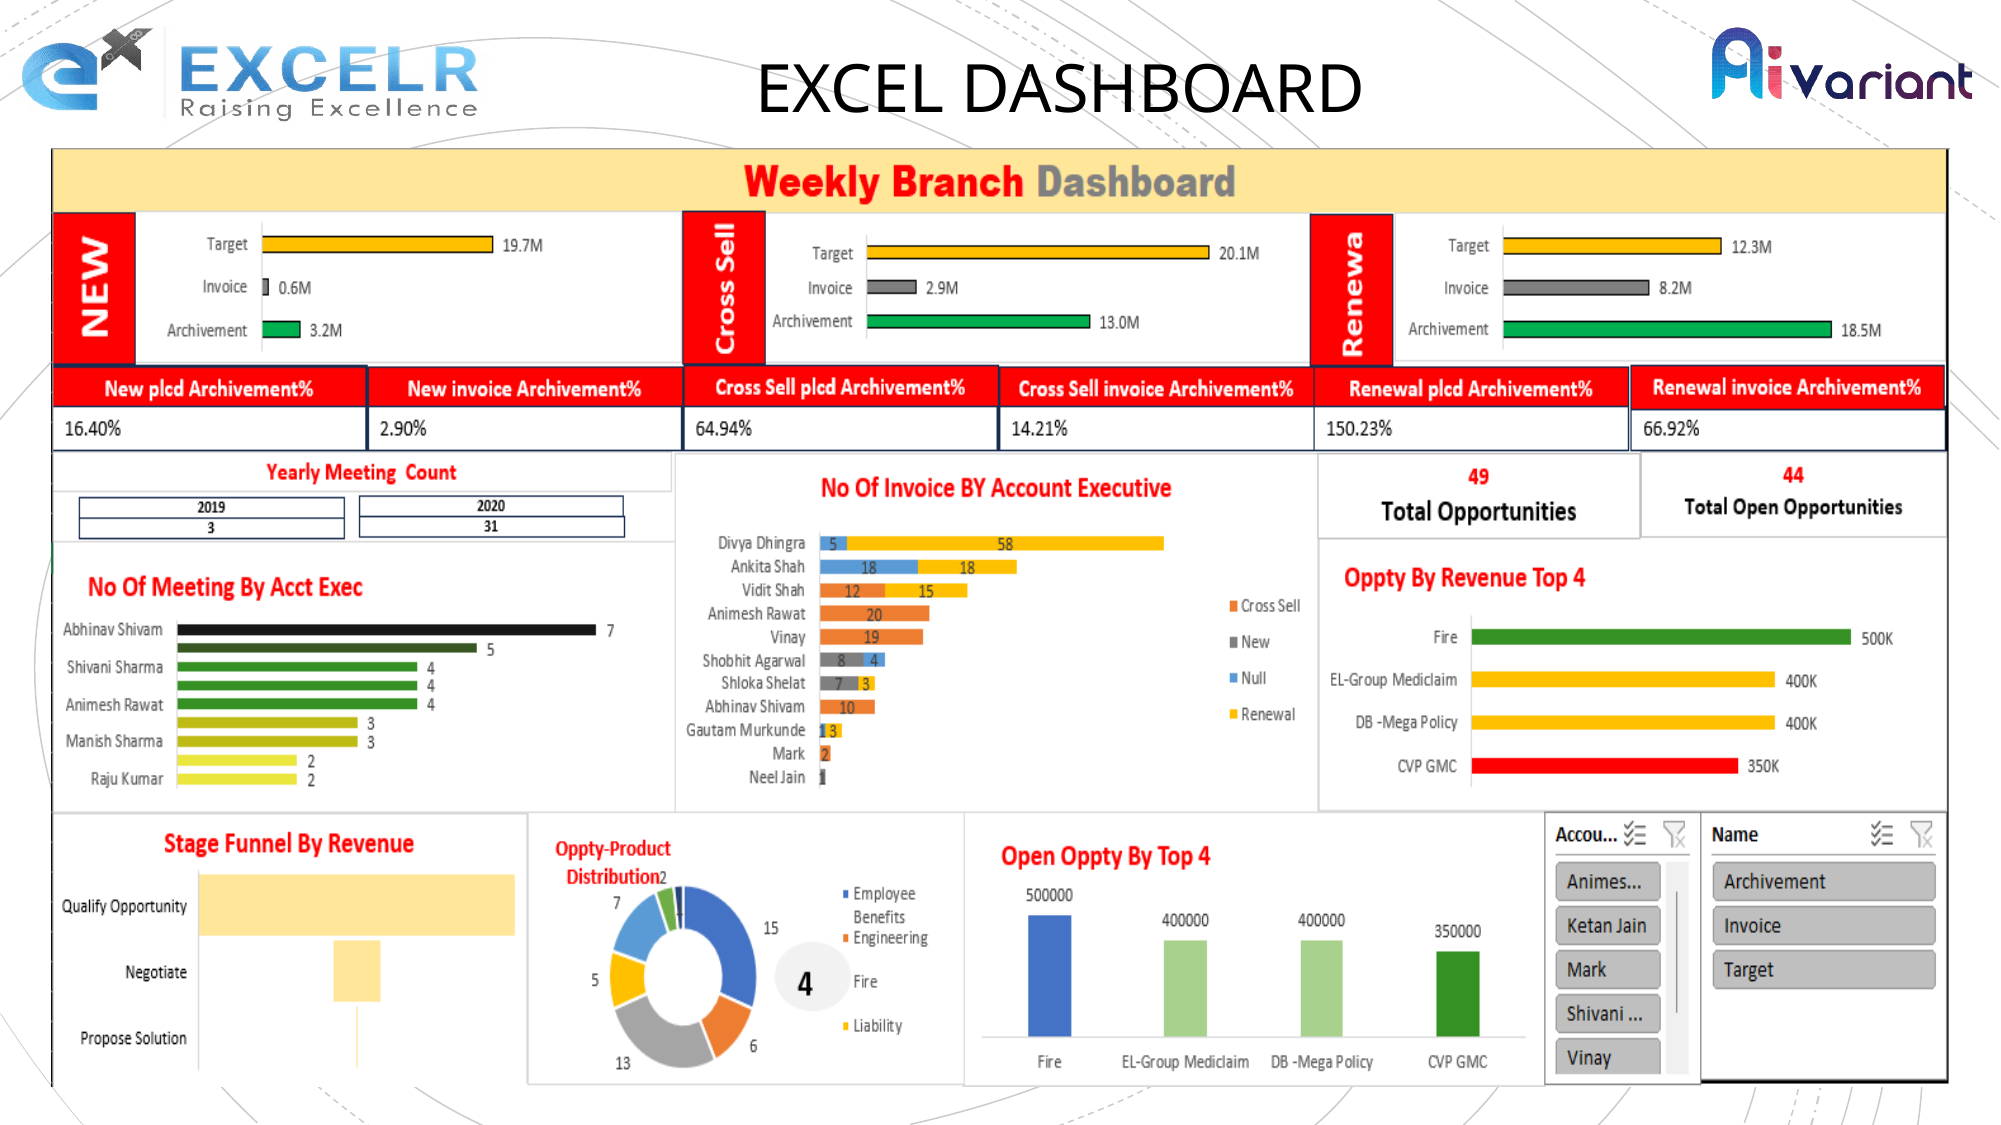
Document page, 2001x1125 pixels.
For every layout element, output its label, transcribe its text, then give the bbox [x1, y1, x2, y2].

text_box EXCEL DASHBOARD [740, 38, 1381, 134]
picture [14, 17, 508, 130]
picture [1699, 23, 1980, 105]
picture [51, 148, 1950, 1087]
